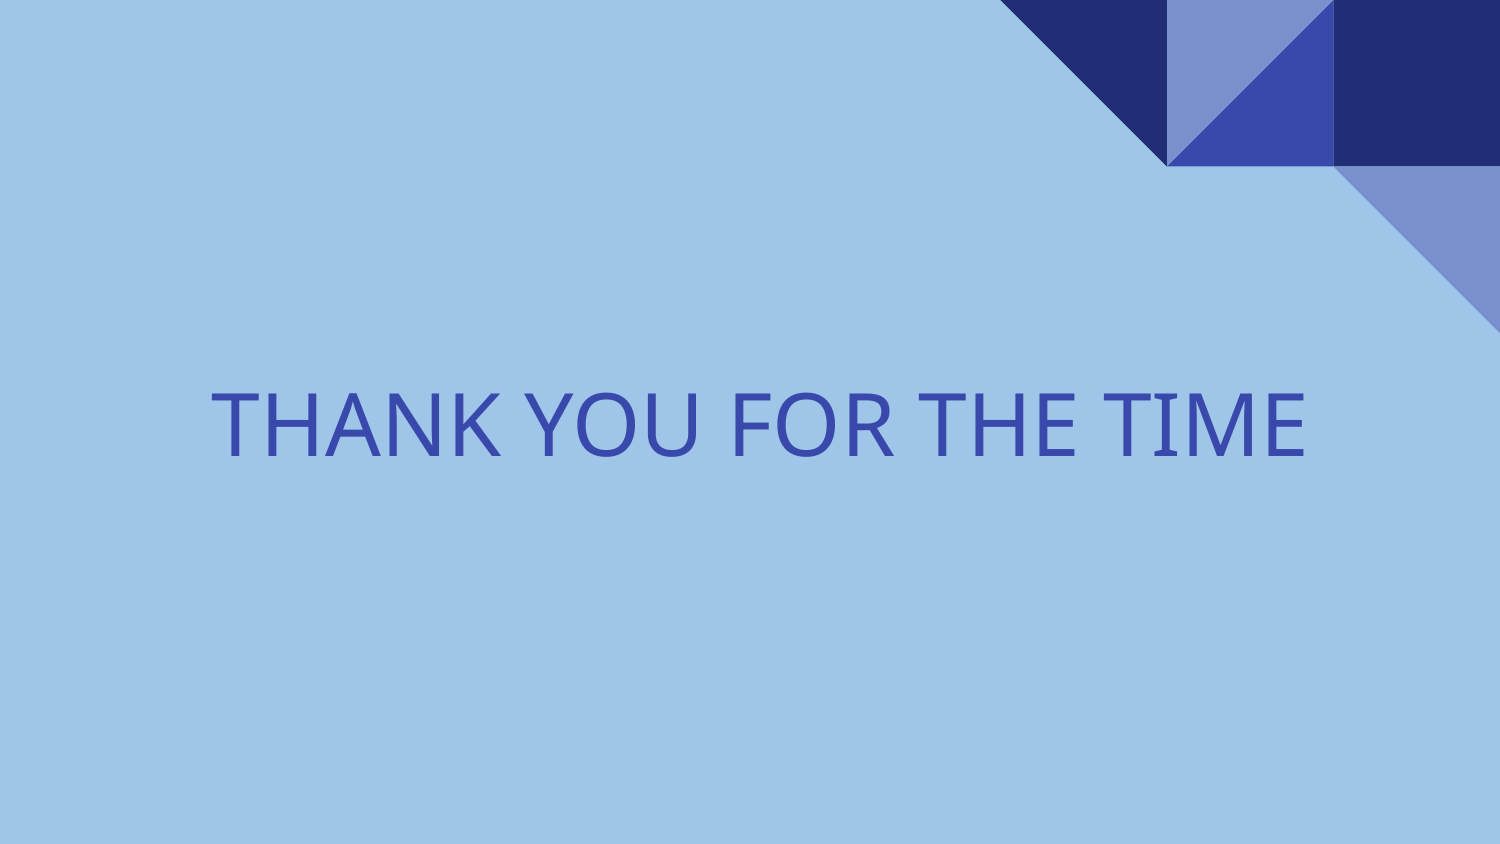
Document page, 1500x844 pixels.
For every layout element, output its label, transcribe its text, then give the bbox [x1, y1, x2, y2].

title THANK YOU FOR THE TIME [98, 353, 1447, 491]
